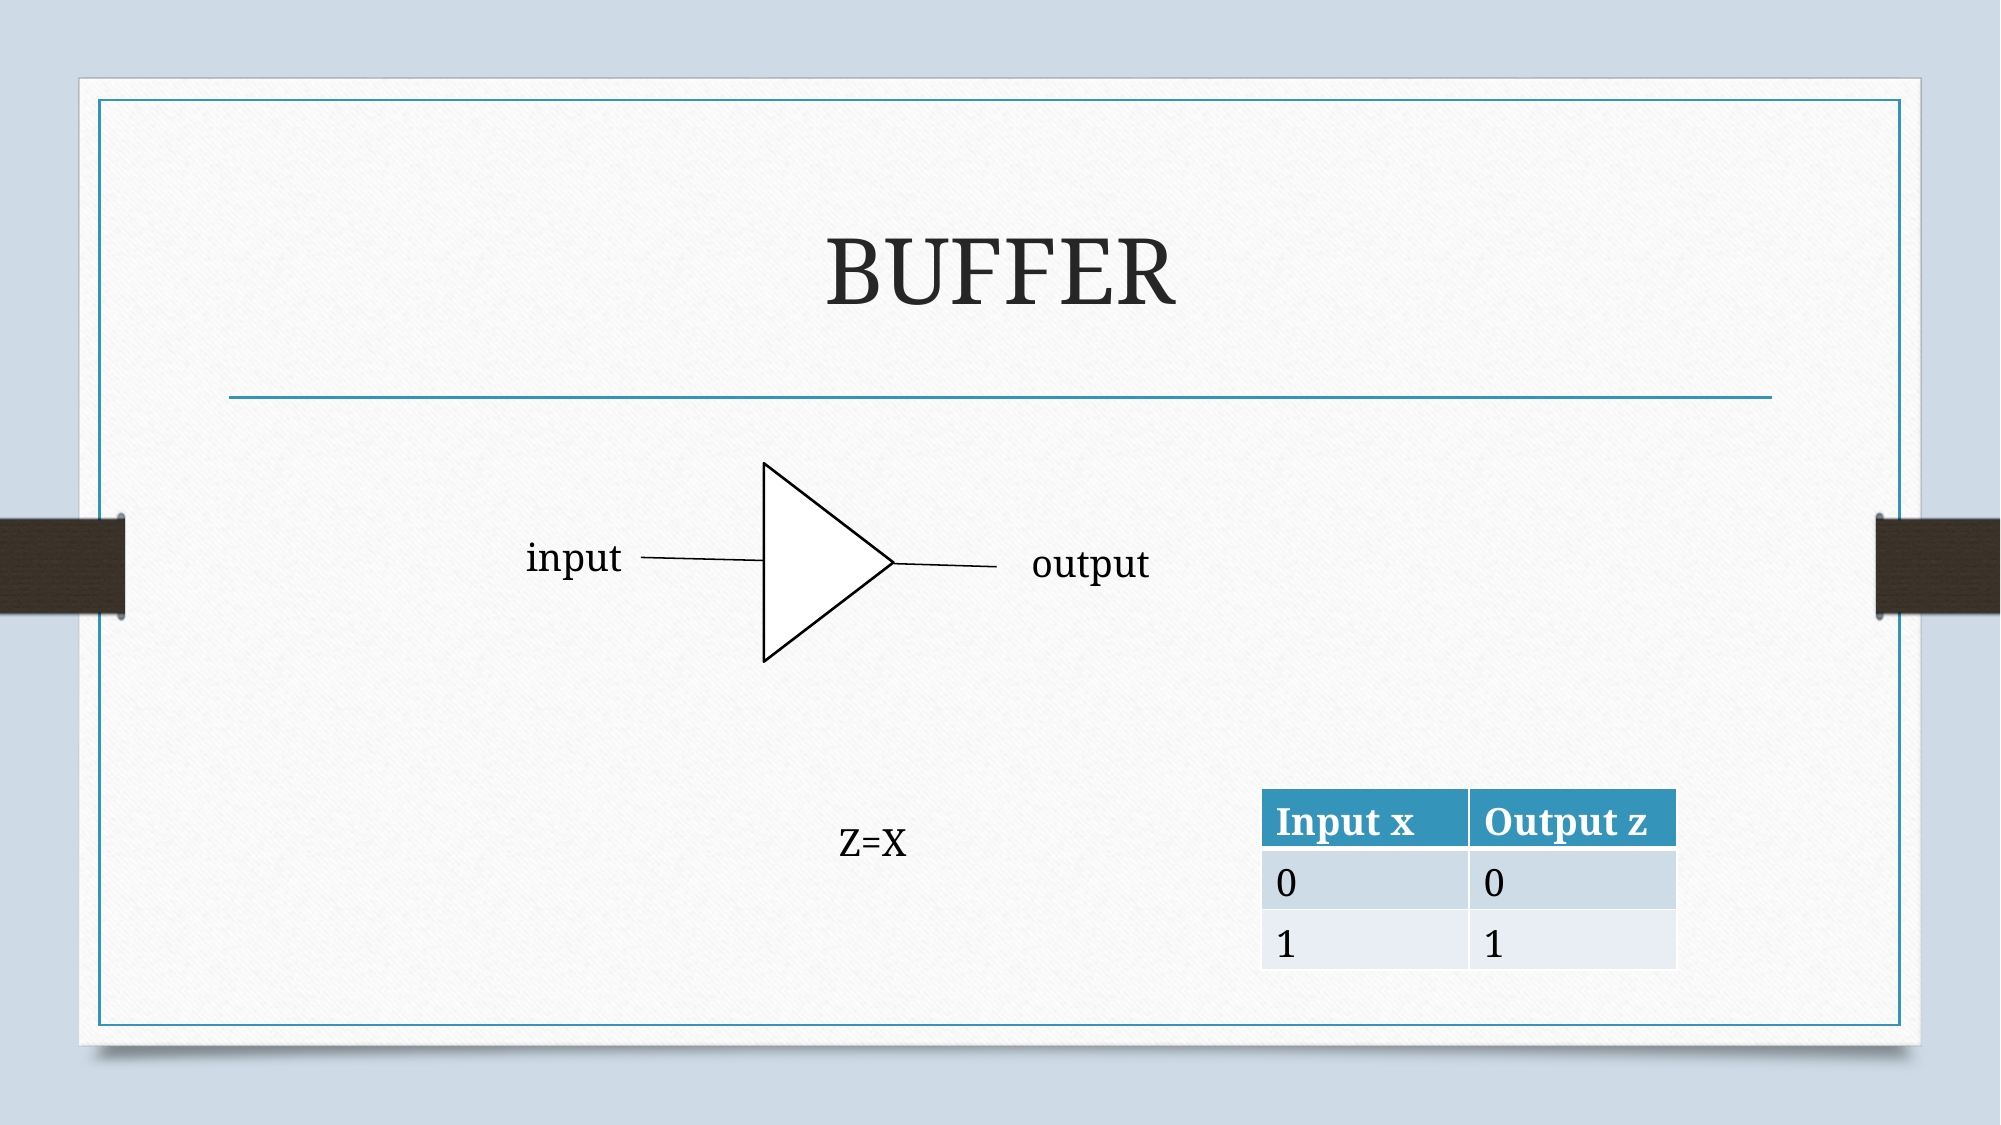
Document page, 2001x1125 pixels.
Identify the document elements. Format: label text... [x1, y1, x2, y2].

table_cell 1 [1470, 910, 1676, 969]
table_header Output z [1470, 789, 1676, 846]
picture [0, 0, 2001, 1125]
table_cell 0 [1470, 851, 1676, 909]
table_cell 1 [1262, 910, 1468, 969]
title BUFFER [212, 161, 1788, 375]
text_box Z=X [824, 811, 1017, 872]
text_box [510, 462, 1173, 662]
table_header Input x [1262, 789, 1468, 846]
table_cell 0 [1262, 851, 1468, 909]
